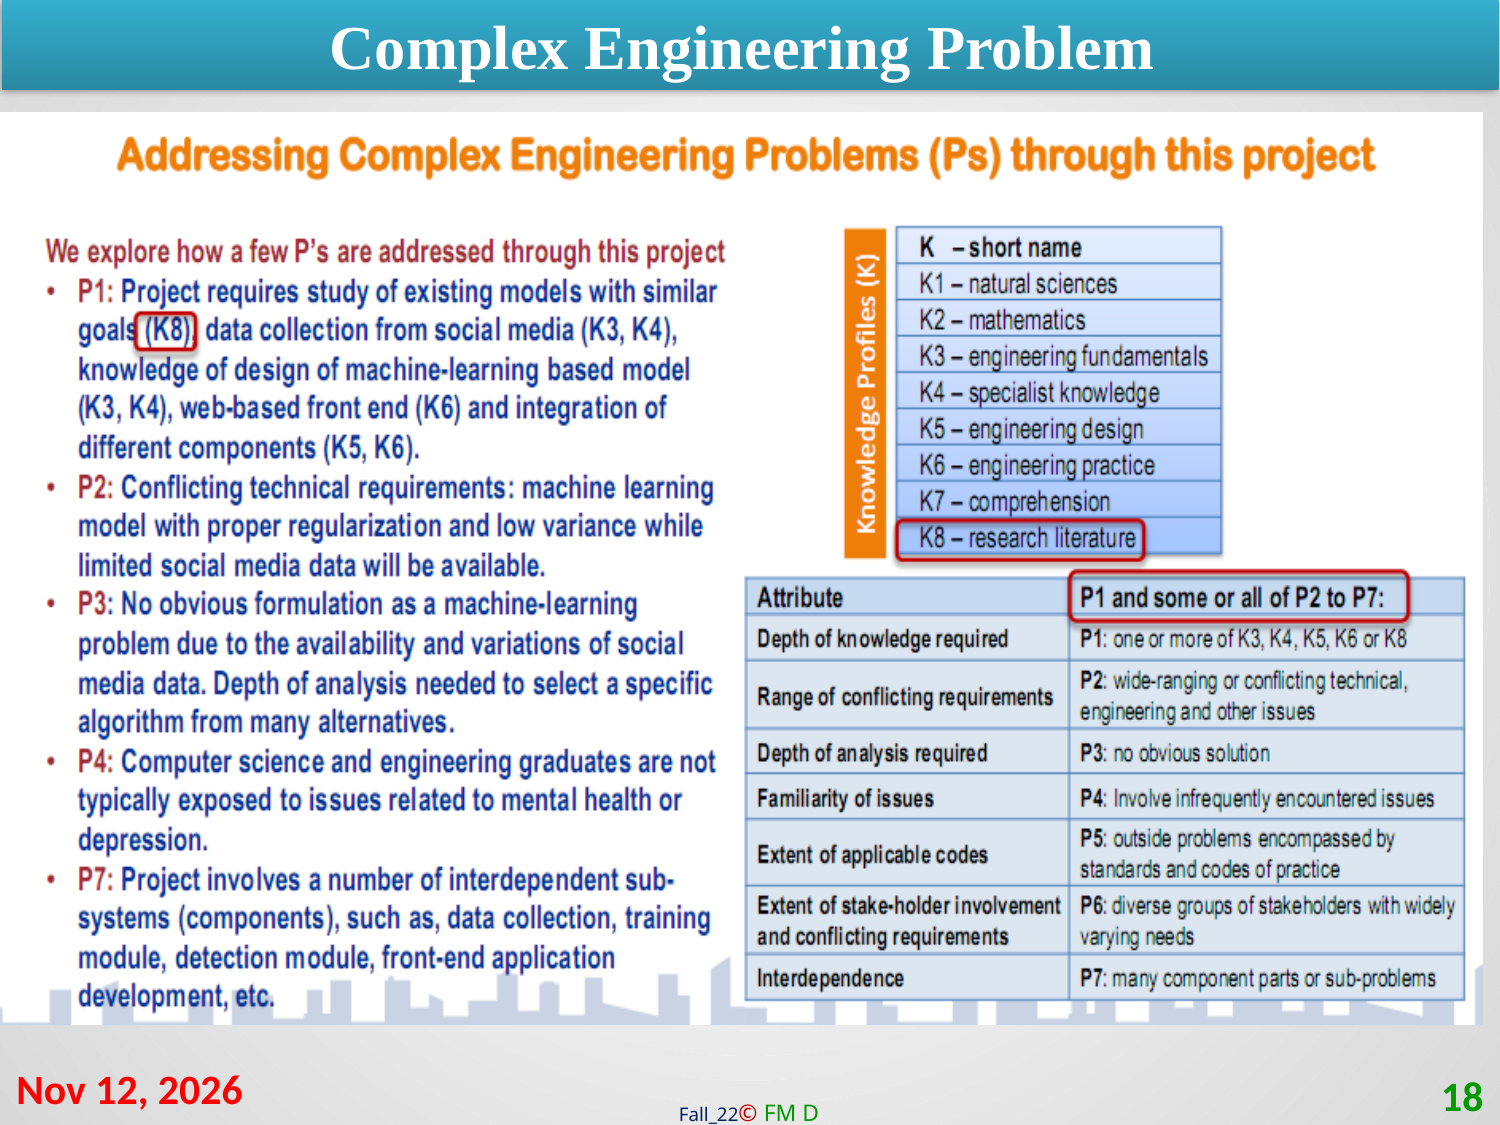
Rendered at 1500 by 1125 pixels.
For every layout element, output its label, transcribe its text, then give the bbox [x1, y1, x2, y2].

picture [0, 112, 1483, 1026]
slide_number 18 [1148, 1065, 1499, 1125]
slide_number 18-Jan-23 [1, 1057, 352, 1118]
text_box [1487, 141, 1496, 204]
text_box Complex Engineering Problem [2, 0, 1499, 90]
